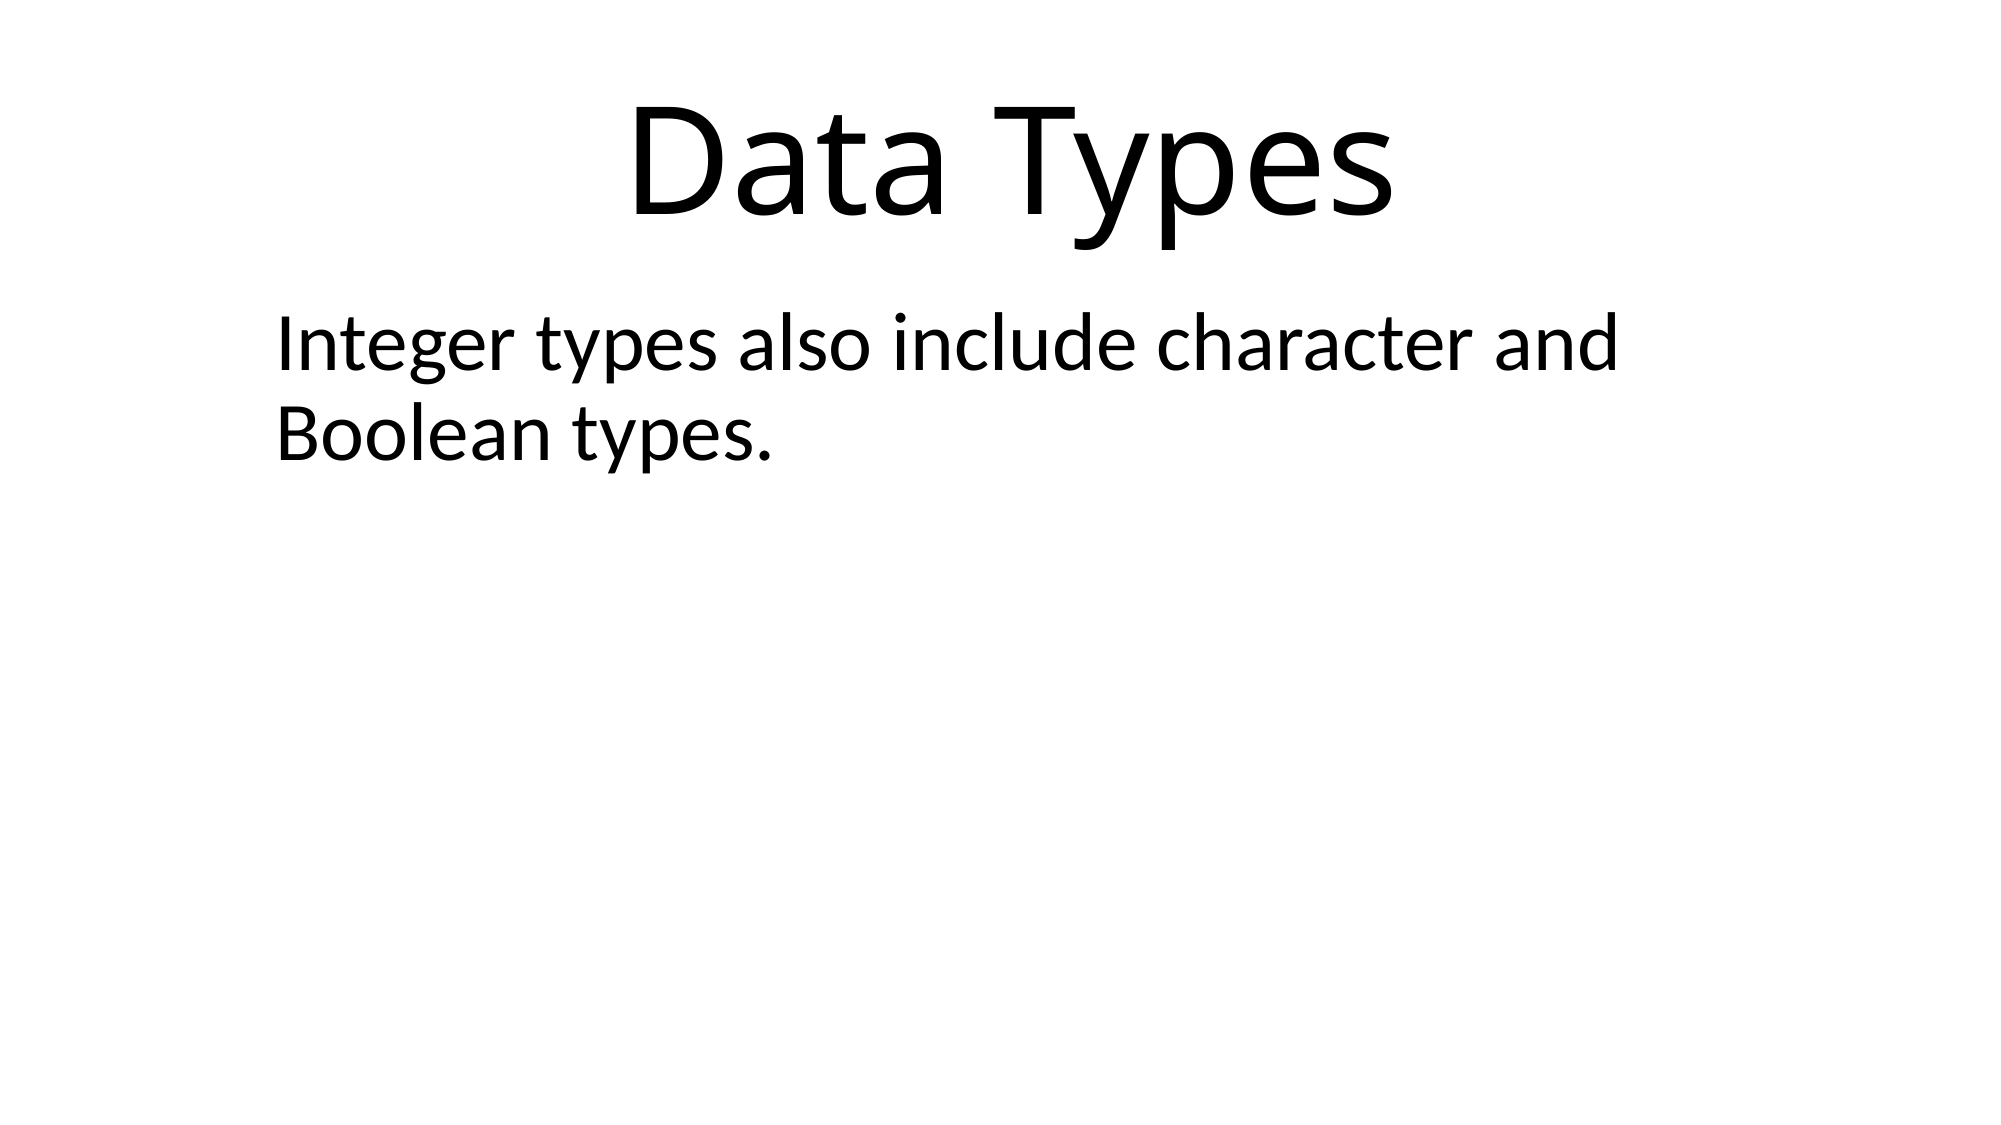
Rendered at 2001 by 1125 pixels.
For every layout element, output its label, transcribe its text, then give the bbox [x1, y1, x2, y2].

title Data Types [260, 50, 1761, 255]
subtitle Integer types also include character and Boolean types. [260, 290, 1761, 1084]
